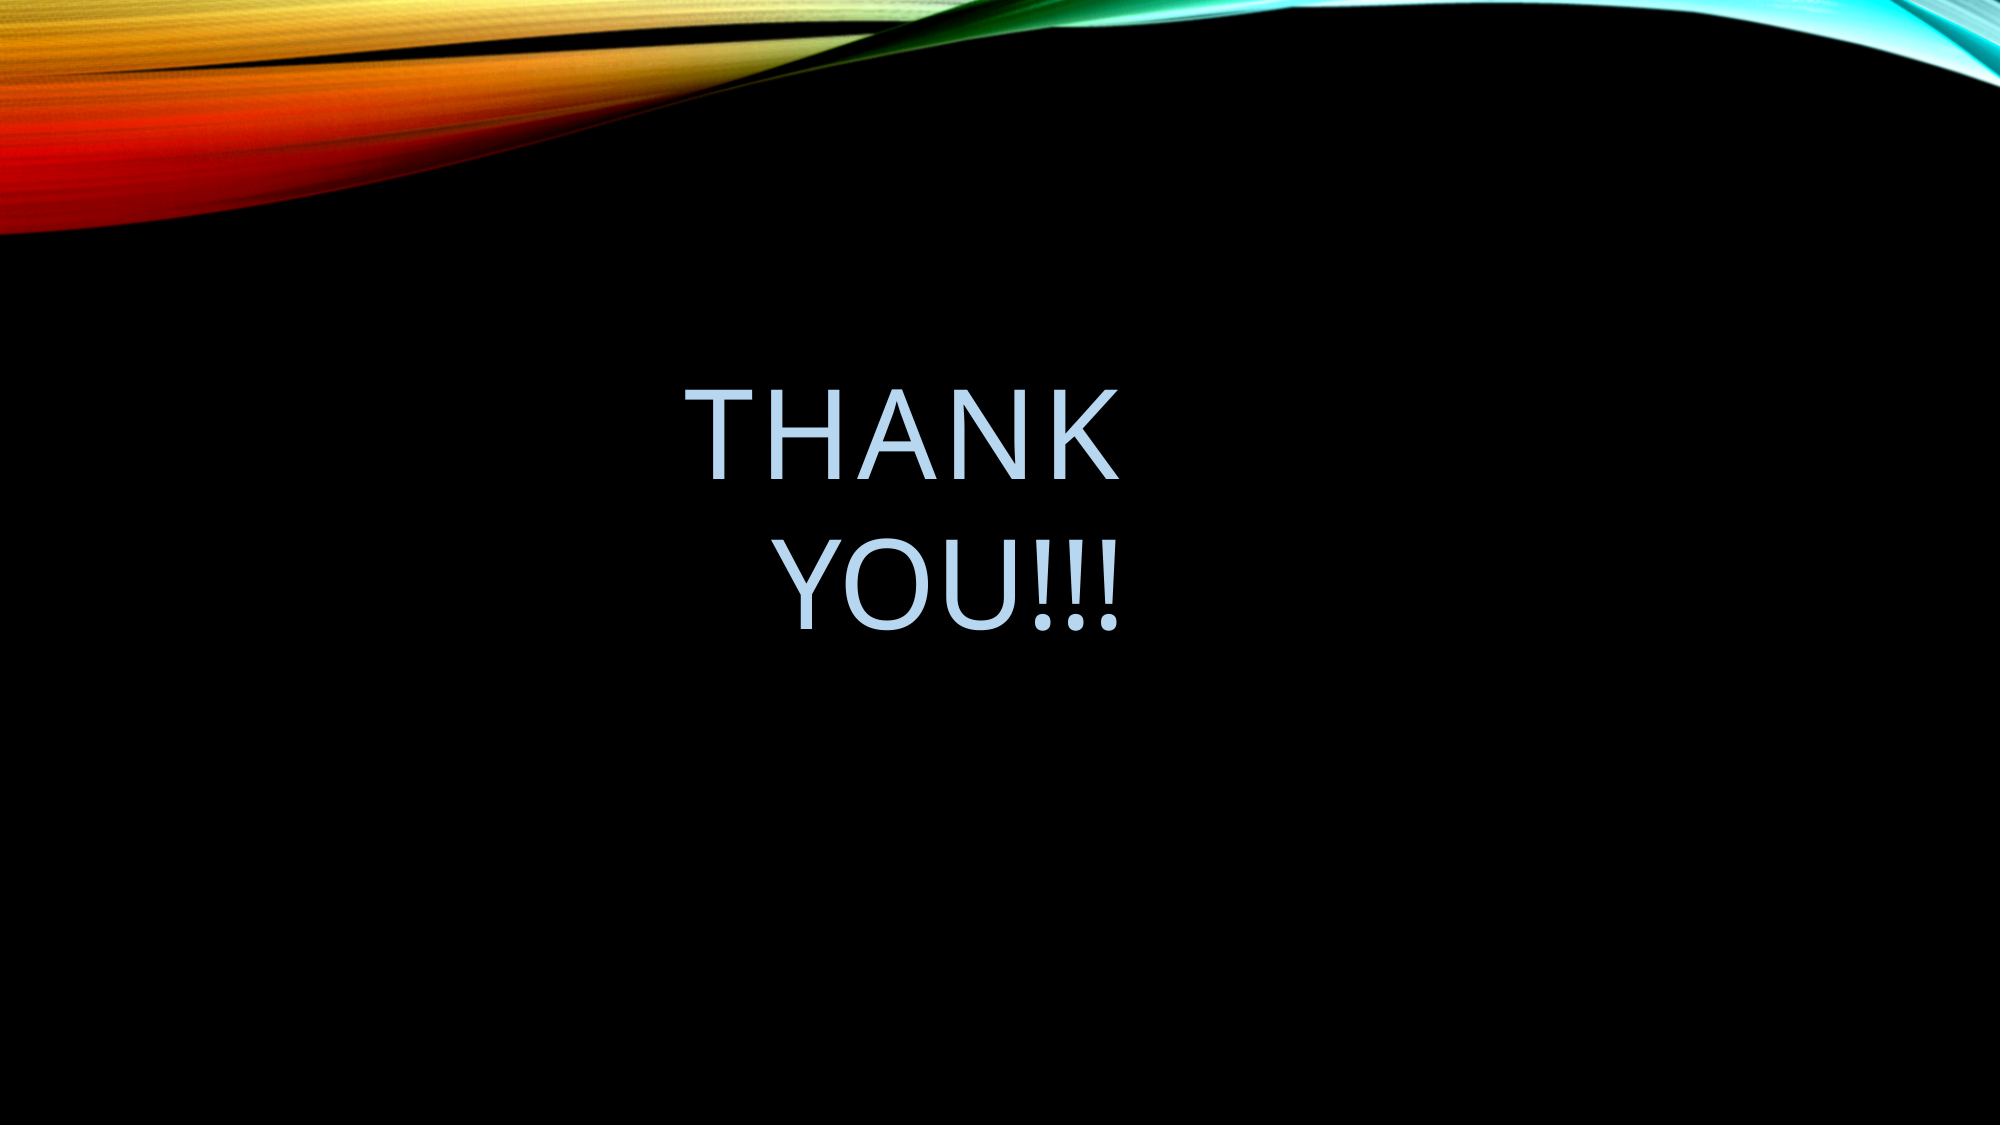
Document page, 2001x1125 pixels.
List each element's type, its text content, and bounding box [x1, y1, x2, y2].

title THANK YOU!!! [650, 351, 1127, 655]
picture [0, 0, 2000, 237]
